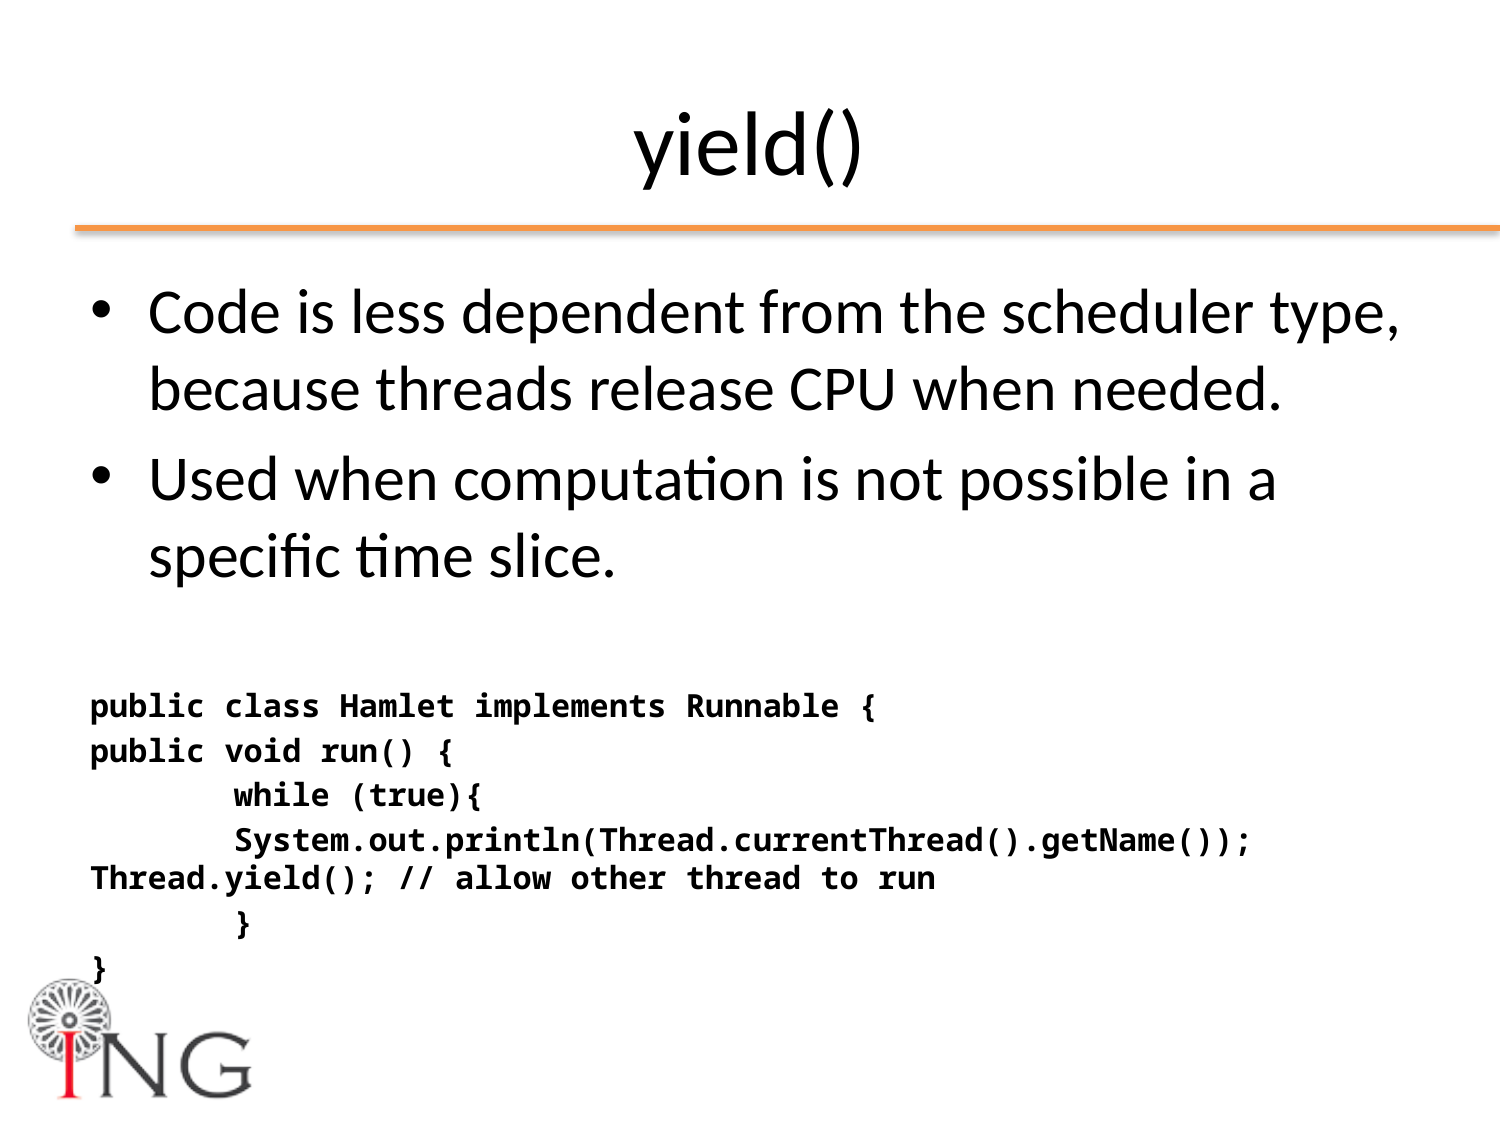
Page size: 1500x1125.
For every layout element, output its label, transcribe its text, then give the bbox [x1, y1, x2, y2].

picture [3, 956, 281, 1125]
title yield() [75, 45, 1425, 233]
list Code is less dependent from the scheduler type, because threads release CPU when needed. Used when computation is not possible in a specific time slice. public class Hamlet implements Runnable { public void run() { while (true){ System.out.println(Thread.currentThread().getName()); Thread.yield(); // allow other thread to run } } [75, 262, 1425, 1005]
